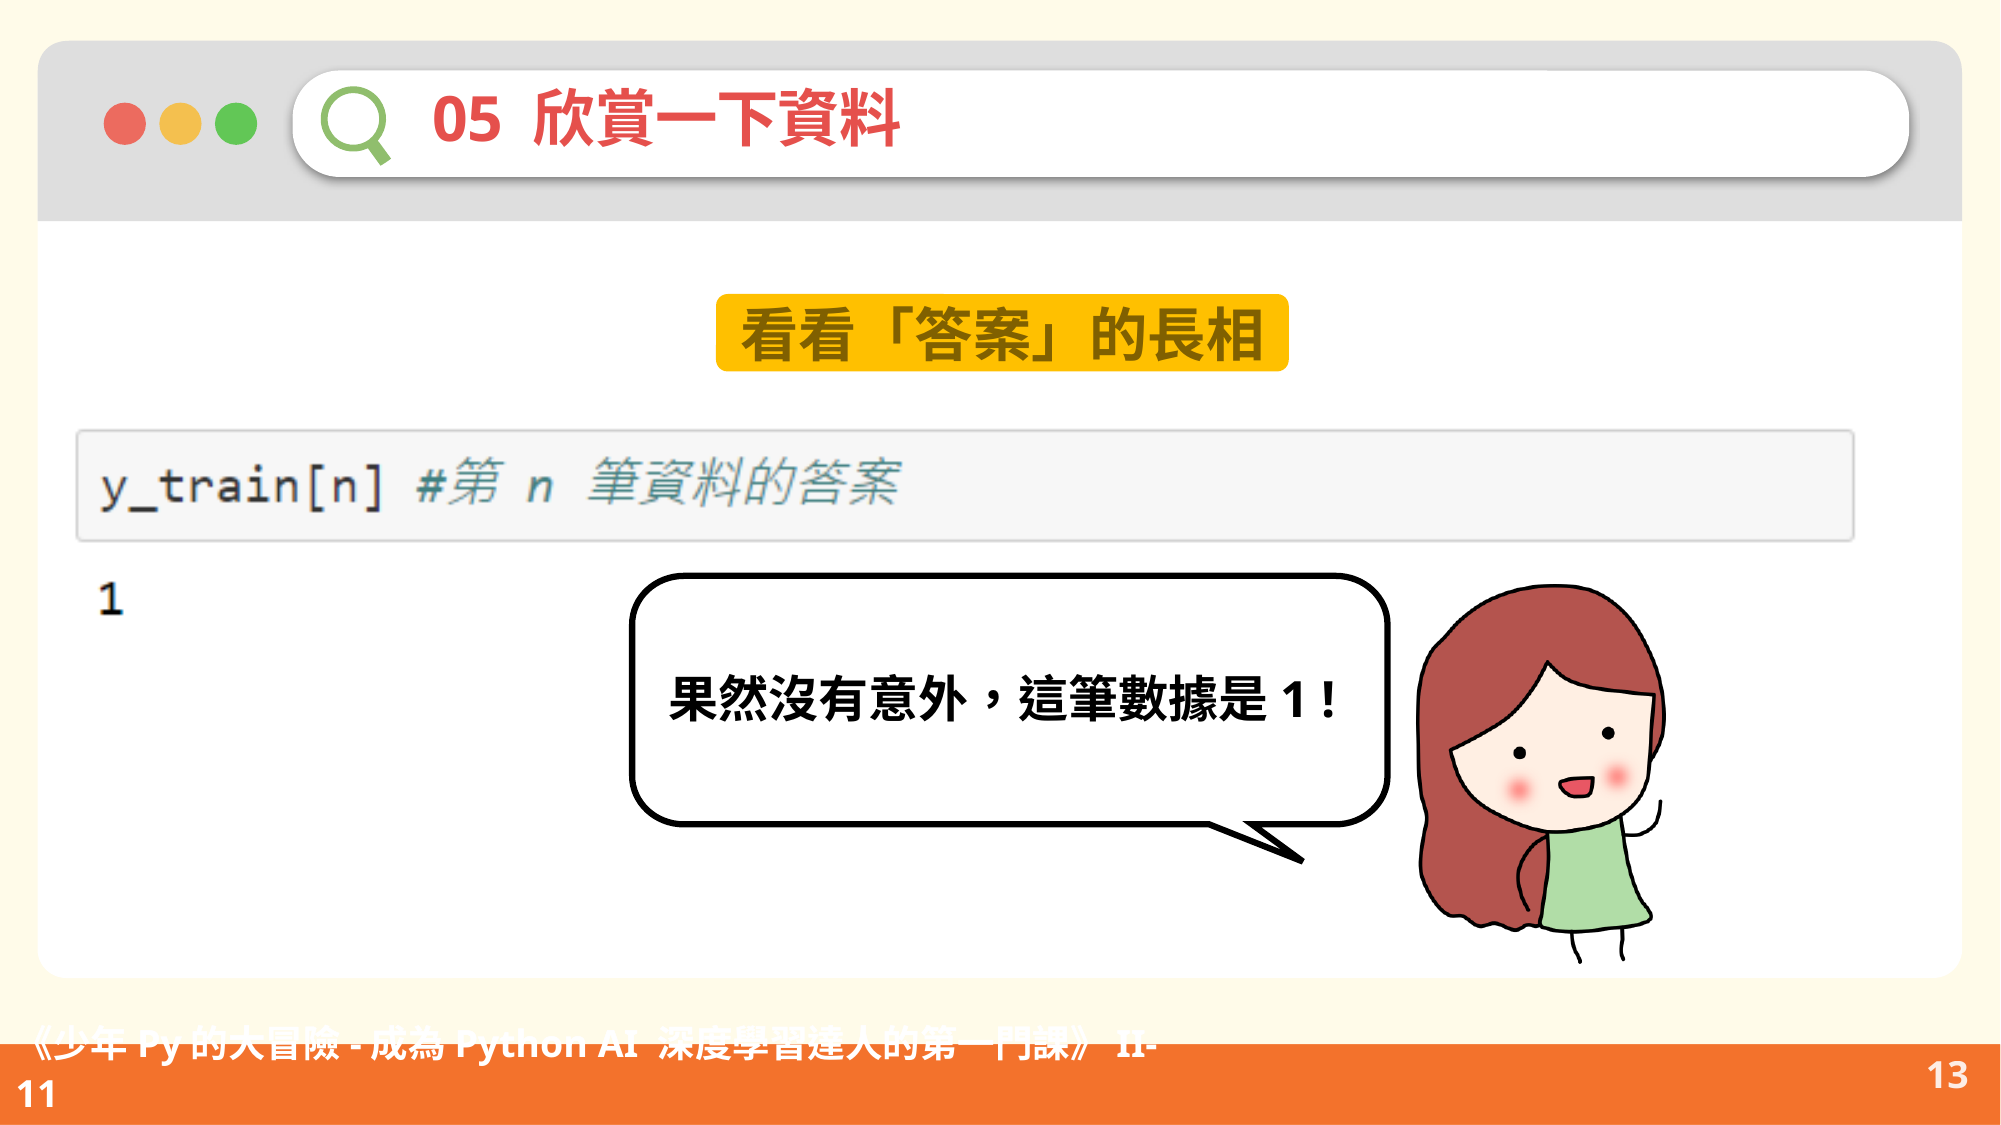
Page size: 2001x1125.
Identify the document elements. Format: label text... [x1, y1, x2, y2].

text_box 果然沒有意外，這筆數據是1 ! [659, 658, 1401, 736]
list 05 欣賞一下資料 [423, 84, 1874, 163]
picture [69, 415, 1863, 978]
text_box [632, 628, 1388, 862]
text_box 看看「答案」的長相 [715, 293, 1289, 372]
slide_number 13 [1915, 1047, 1979, 1111]
